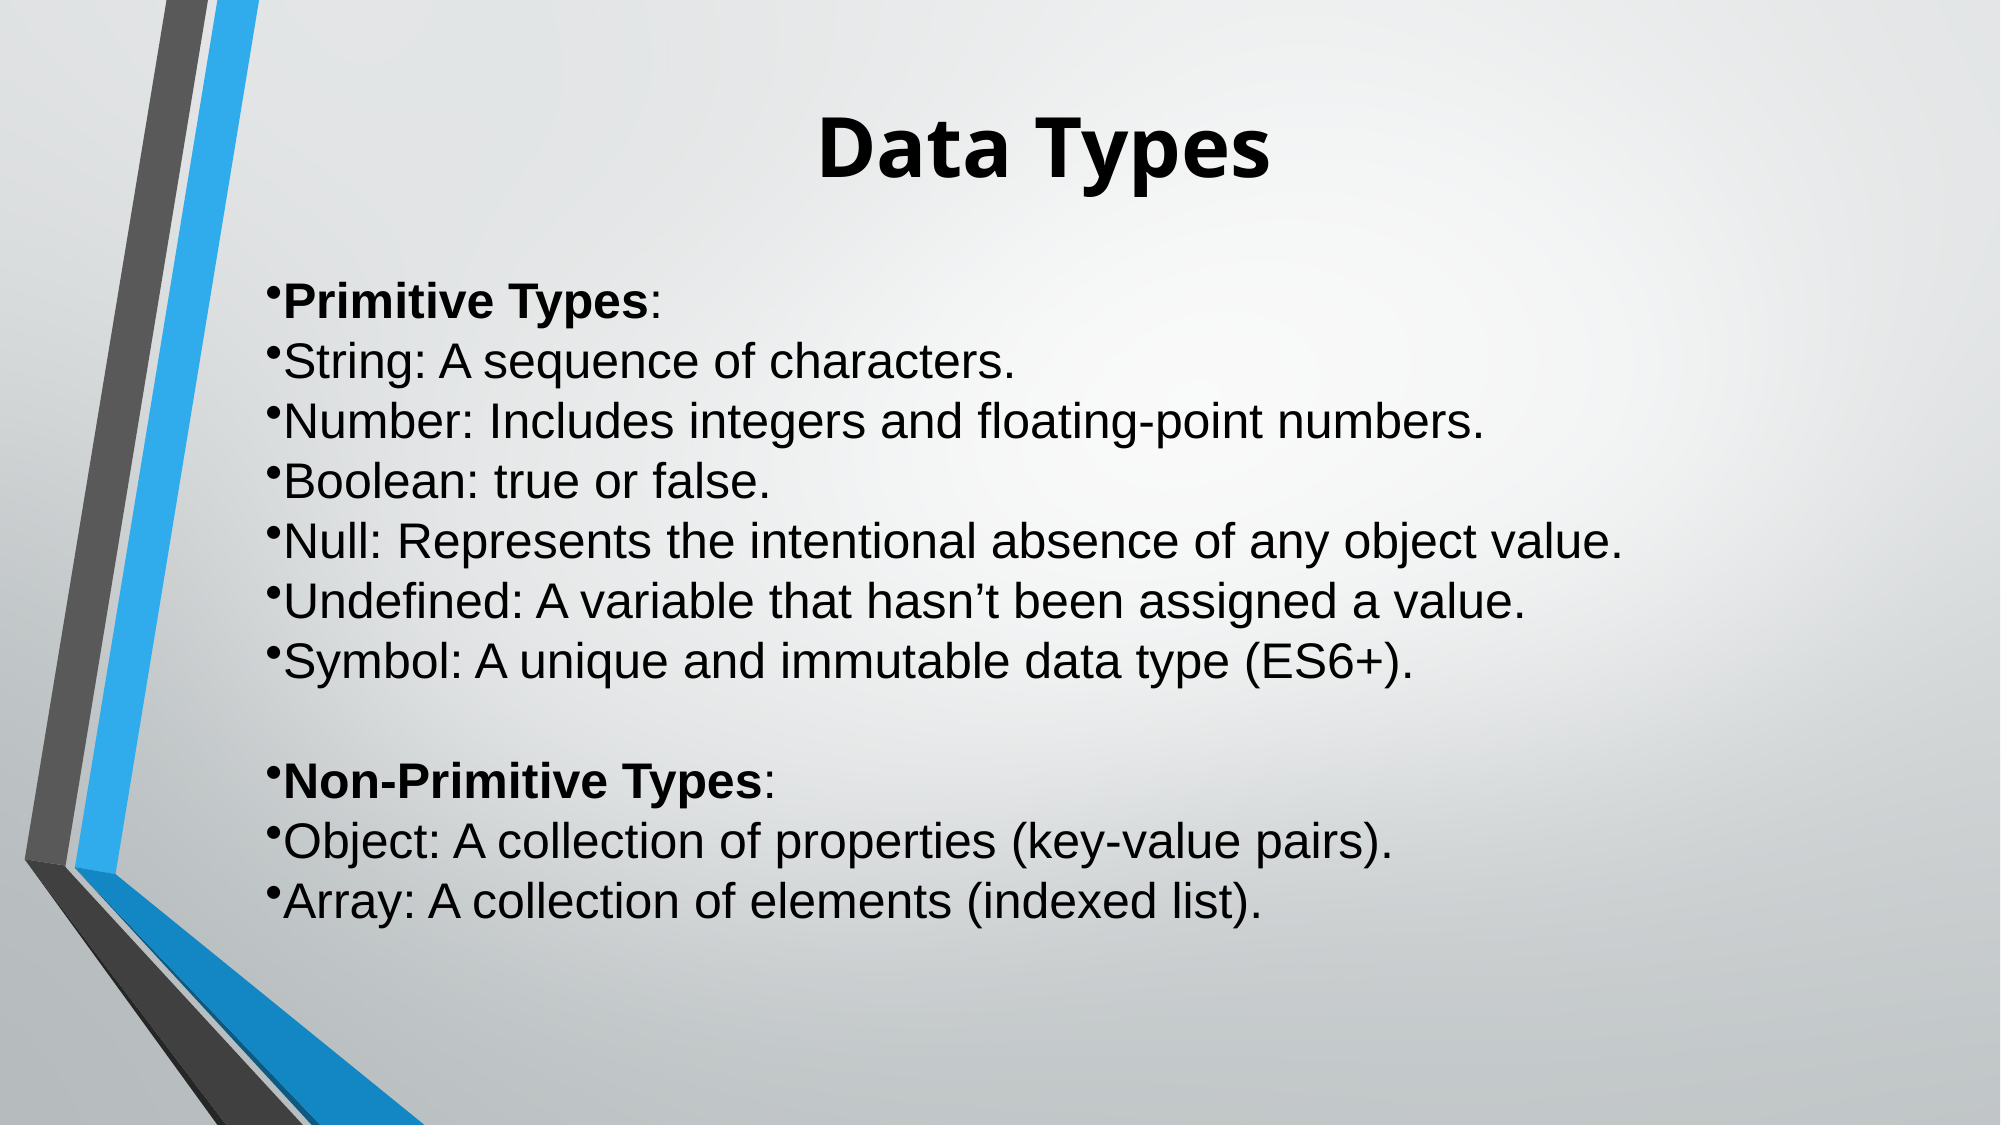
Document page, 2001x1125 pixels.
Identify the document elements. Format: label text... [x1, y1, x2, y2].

list Primitive Types: String: A sequence of characters. Number: Includes integers and floating-point numbers. Boolean: true or false. Null: Represents the intentional absence of any object value. Undefined: A variable that hasn’t been assigned a value. Symbol: A unique and immutable data type (ES6+). Non-Primitive Types: Object: A collection of properties (key-value pairs). Array: A collection of elements (indexed list). [250, 261, 1892, 997]
title Data Types [221, 0, 1866, 288]
